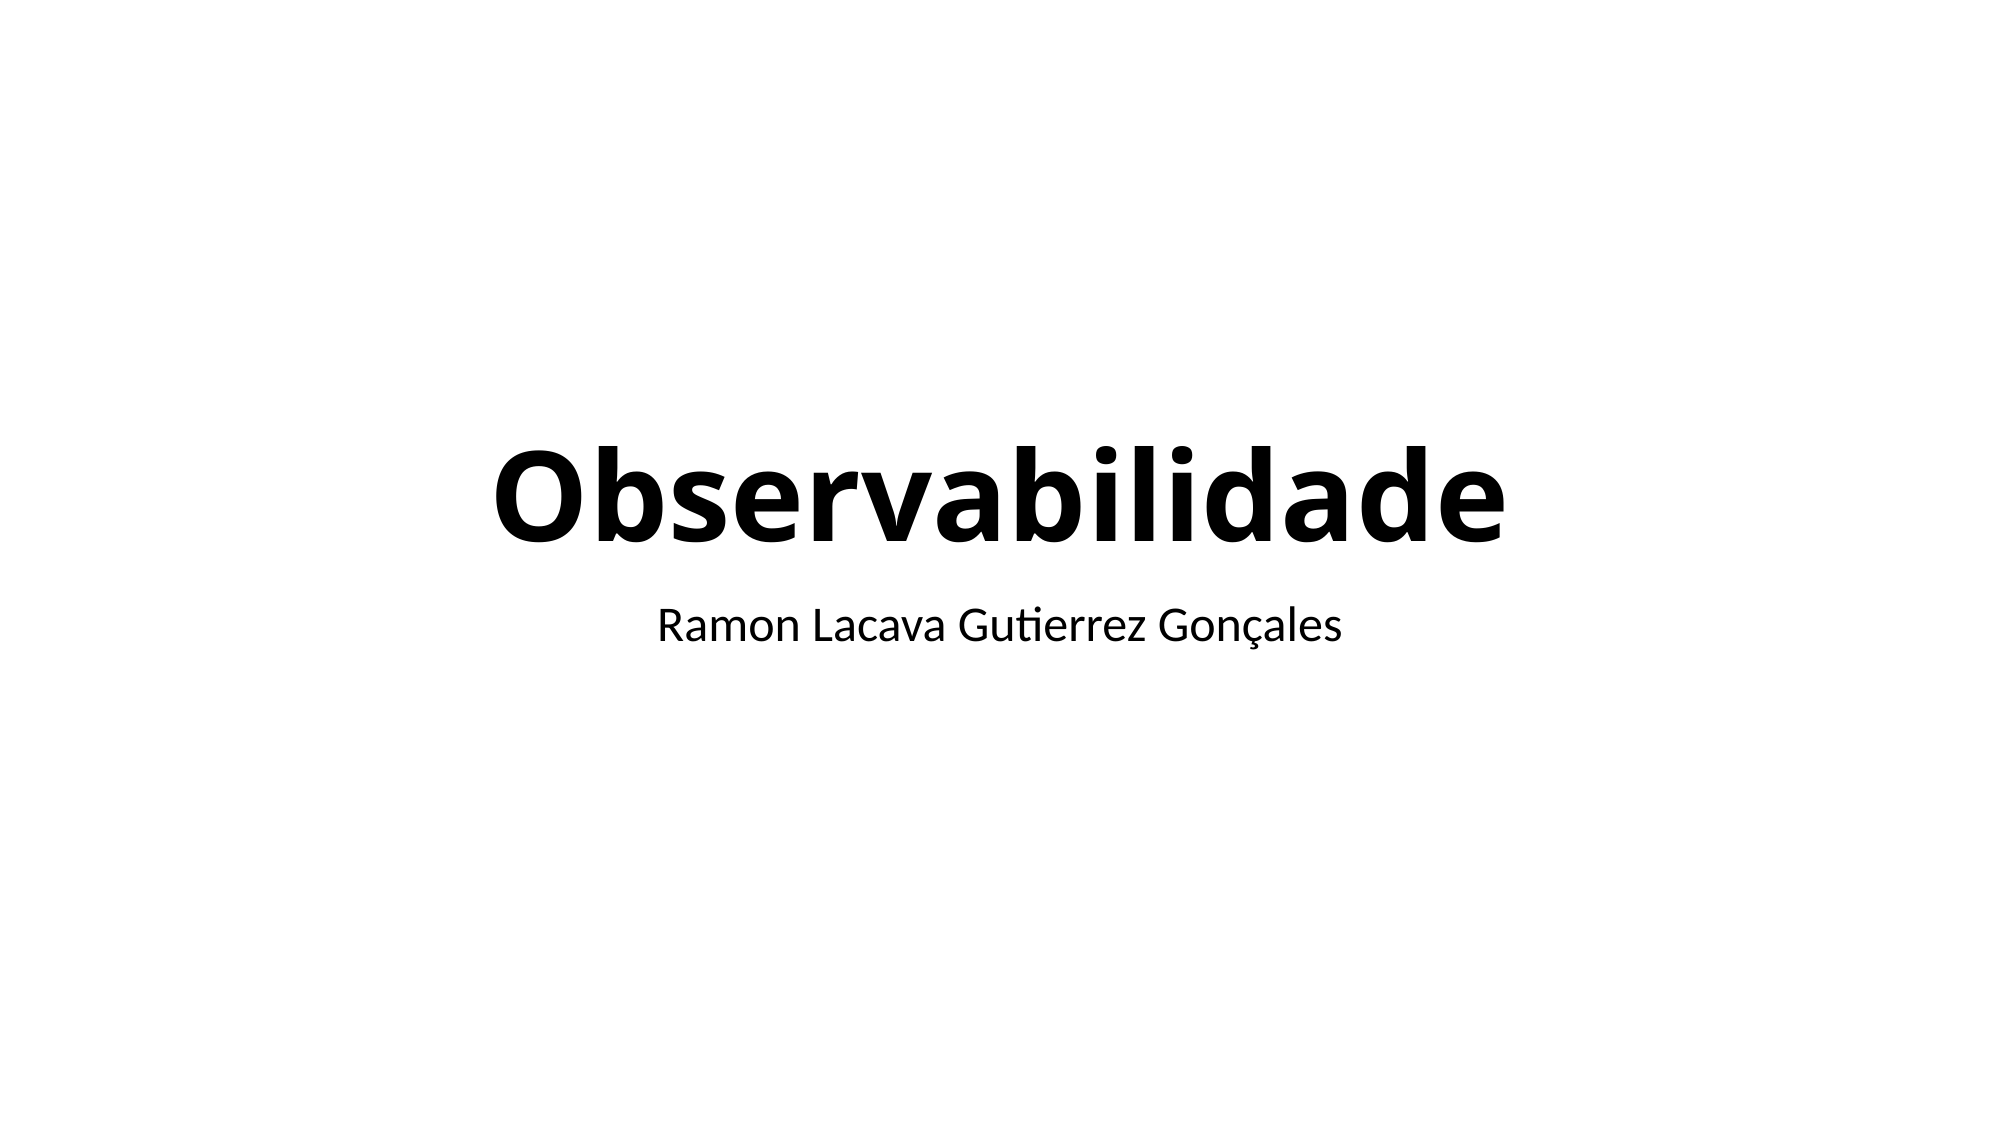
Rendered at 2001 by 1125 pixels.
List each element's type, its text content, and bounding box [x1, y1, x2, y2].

title Observabilidade [249, 184, 1750, 576]
subtitle Ramon Lacava Gutierrez Gonçales [249, 590, 1750, 863]
